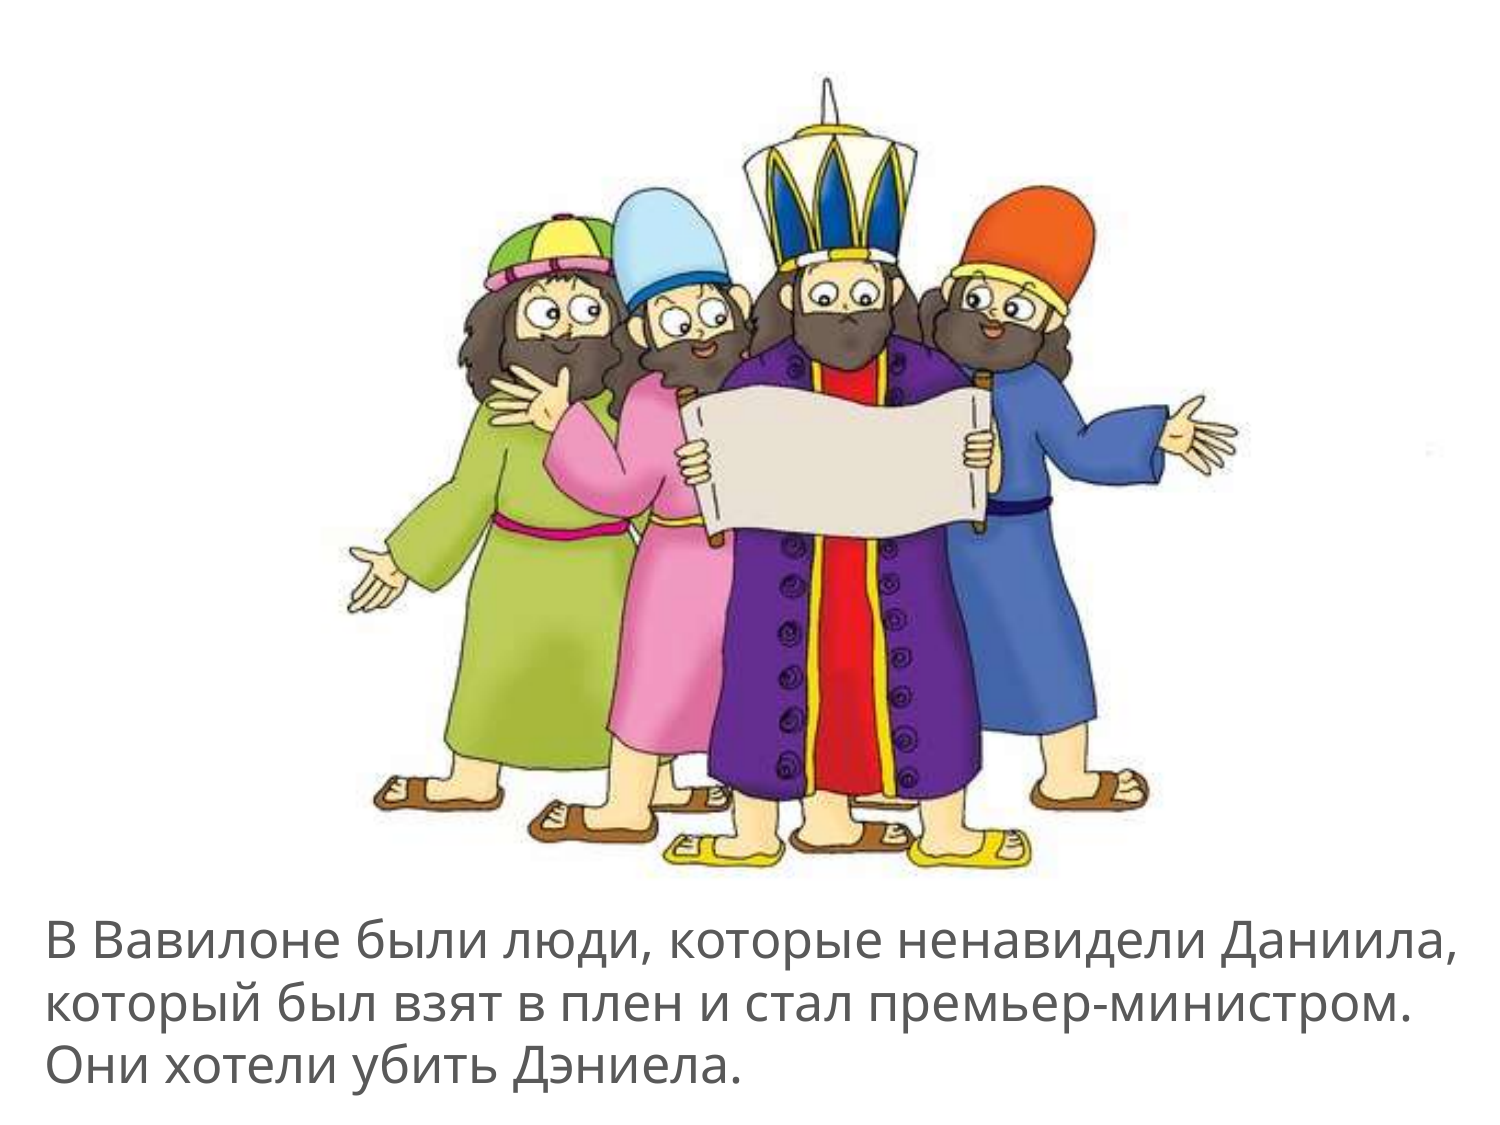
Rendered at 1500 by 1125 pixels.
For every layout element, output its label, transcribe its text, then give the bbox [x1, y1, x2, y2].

picture [40, 1, 1466, 894]
text_box В Вавилоне были люди, которые ненавидели Даниила, который был взят в плен и стал премьер-министром. Они хотели убить Дэниела. [29, 898, 1500, 1102]
